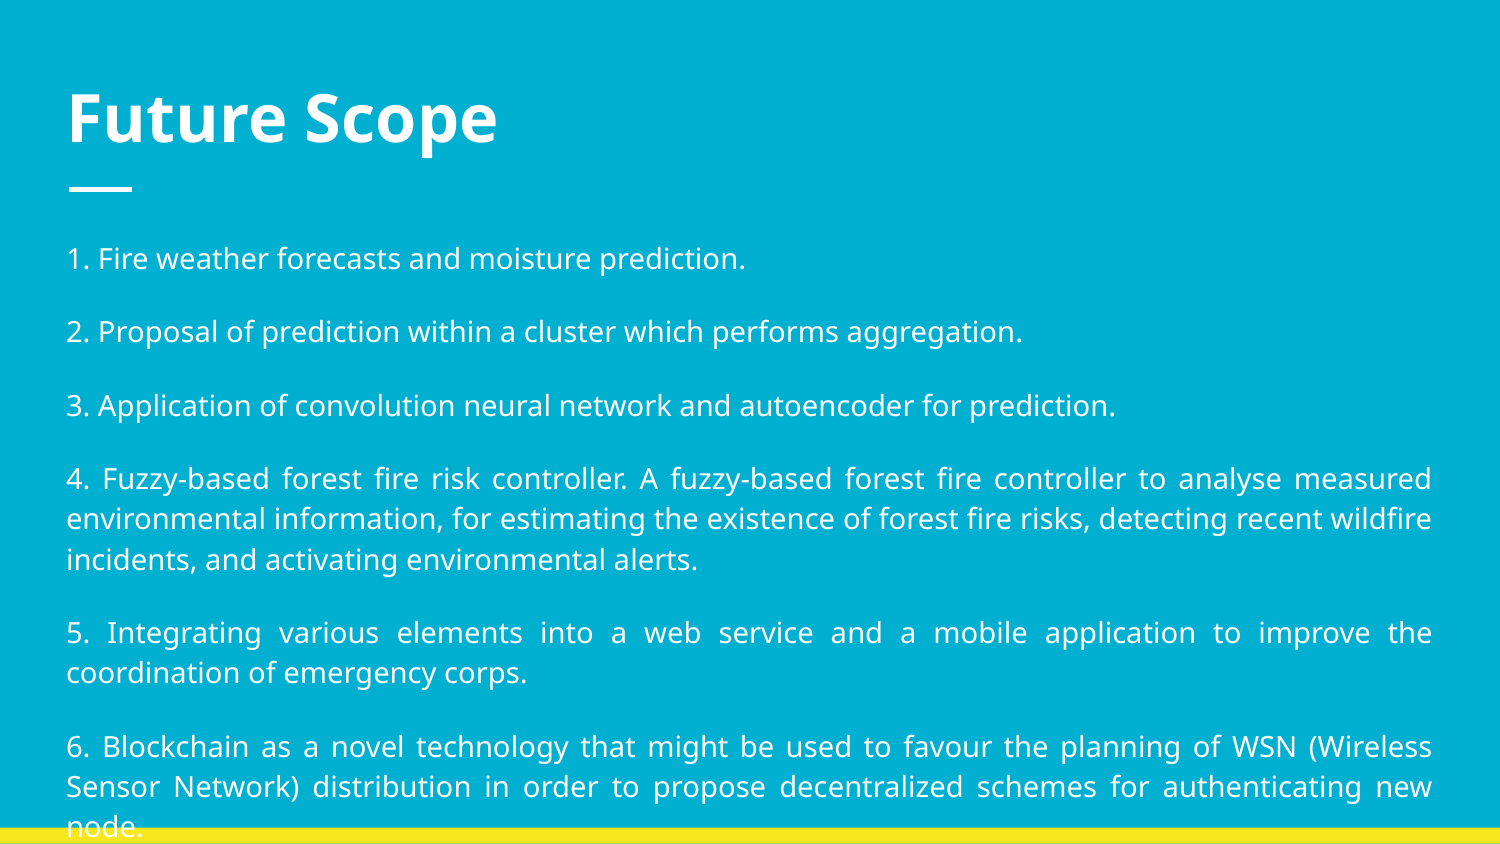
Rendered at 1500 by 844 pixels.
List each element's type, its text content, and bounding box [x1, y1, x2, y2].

title Future Scope [51, 61, 1449, 167]
list 1. Fire weather forecasts and moisture prediction. 2. Proposal of prediction within a cluster which performs aggregation. 3. Application of convolution neural network and autoencoder for prediction. 4. Fuzzy-based forest fire risk controller. A fuzzy-based forest fire controller to analyse measured environmental information, for estimating the existence of forest fire risks, detecting recent wildfire incidents, and activating environmental alerts. 5. Integrating various elements into a web service and a mobile application to improve the coordination of emergency corps. 6. Blockchain as a novel technology that might be used to favour the planning of WSN (Wireless Sensor Network) distribution in order to propose decentralized schemes for authenticating new node. [51, 219, 1449, 811]
